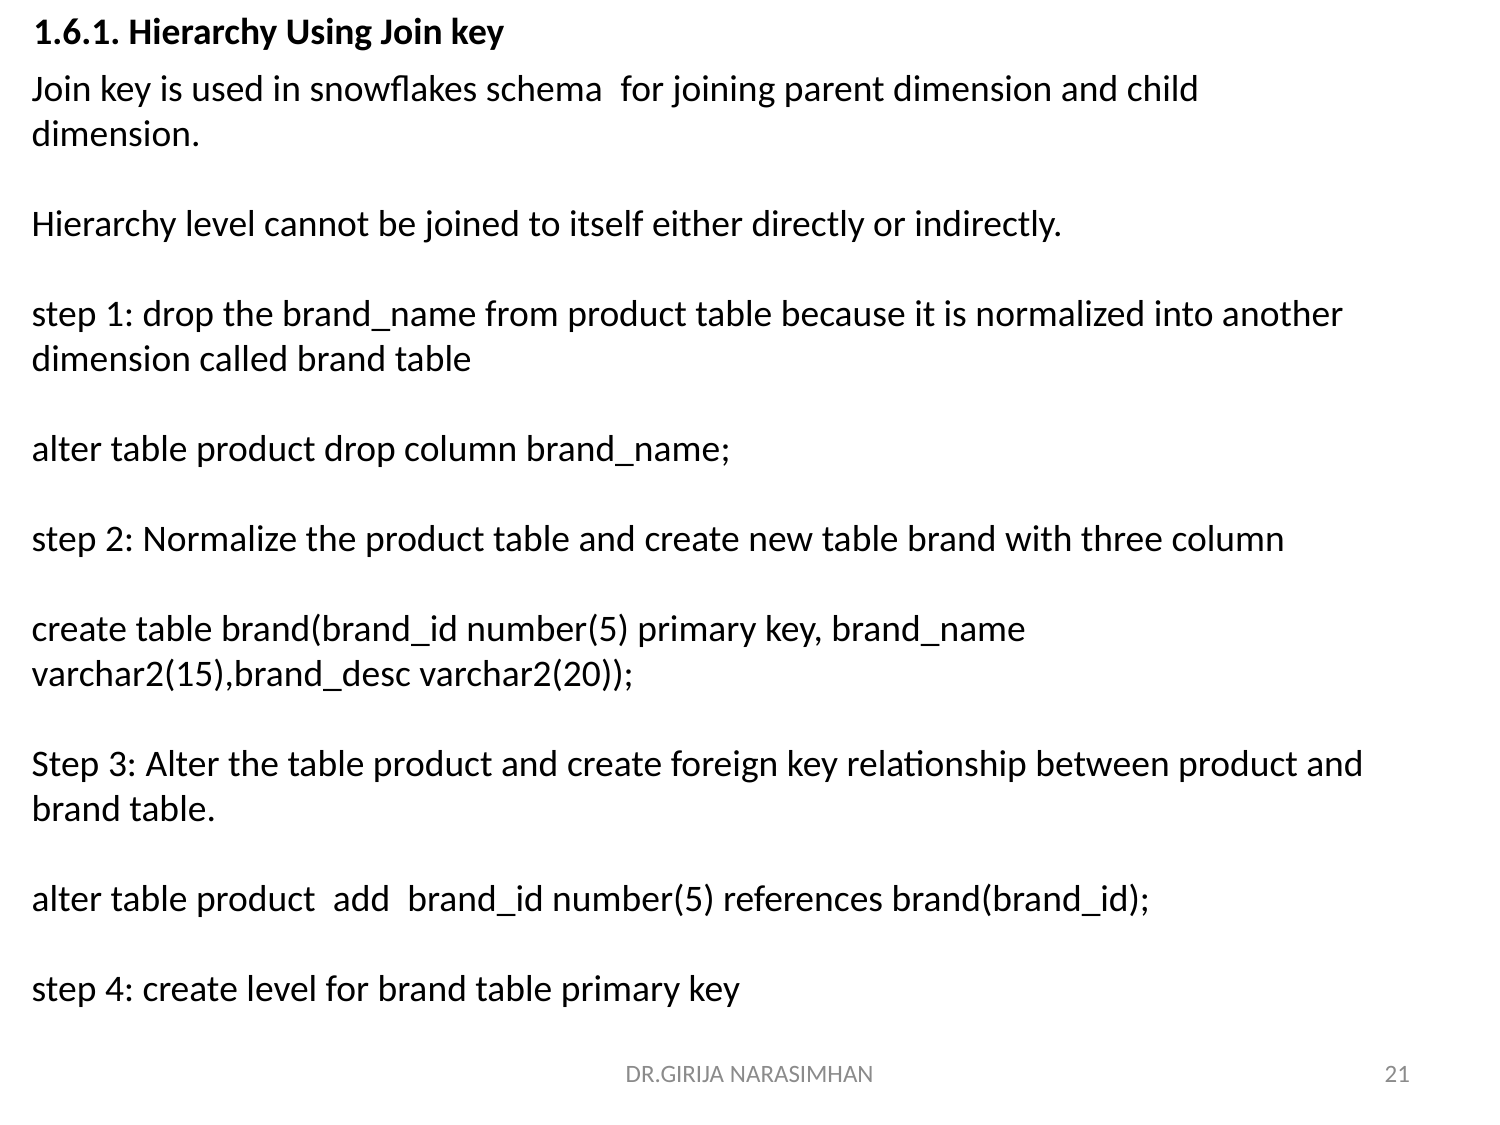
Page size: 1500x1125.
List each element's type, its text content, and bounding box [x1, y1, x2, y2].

slide_number 21 [1074, 1042, 1425, 1103]
text_box Join key is used in snowflakes schema for joining parent dimension and child dimension. Hierarchy level cannot be joined to itself either directly or indirectly. step 1: drop the brand_name from product table because it is normalized into another dimension called brand table alter table product drop column brand_name; step 2: Normalize the product table and create new table brand with three column create table brand(brand_id number(5) primary key, brand_name varchar2(15),brand_desc varchar2(20)); Step 3: Alter the table product and create foreign key relationship between product and brand table. alter table product add brand_id number(5) references brand(brand_id); step 4: create level for brand table primary key [16, 57, 1392, 1017]
text_box 1.6.1. Hierarchy Using Join key [18, 0, 520, 57]
footer DR.GIRIJA NARASIMHAN [512, 1042, 988, 1103]
